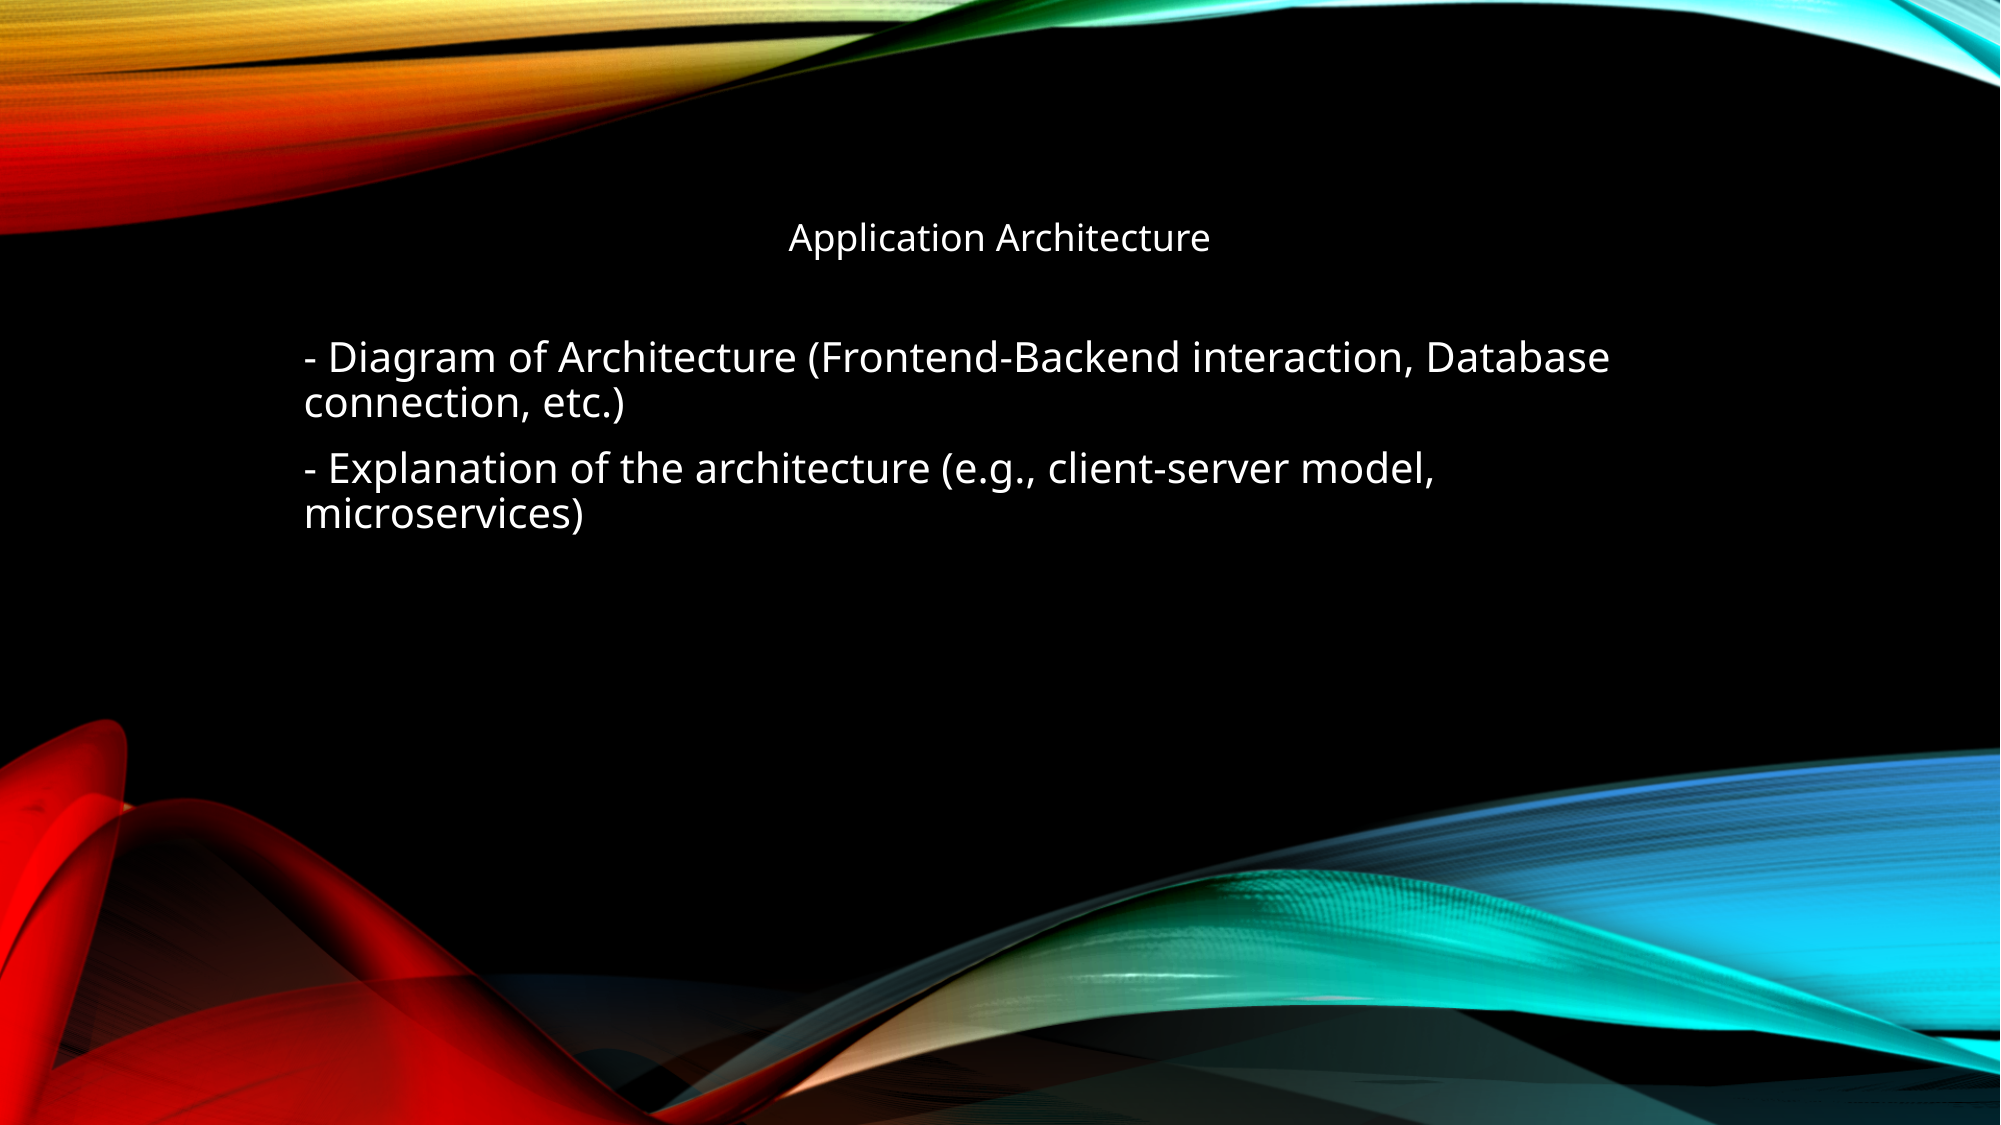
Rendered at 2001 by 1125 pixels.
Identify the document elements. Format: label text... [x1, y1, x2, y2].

picture [0, 717, 2000, 1125]
picture [0, 0, 2000, 237]
subtitle - Diagram of Architecture (Frontend-Backend interaction, Database connection, etc.) - Explanation of the architecture (e.g., client-server model, microservices) [288, 328, 1712, 858]
text_box Application Architecture [773, 206, 1227, 267]
